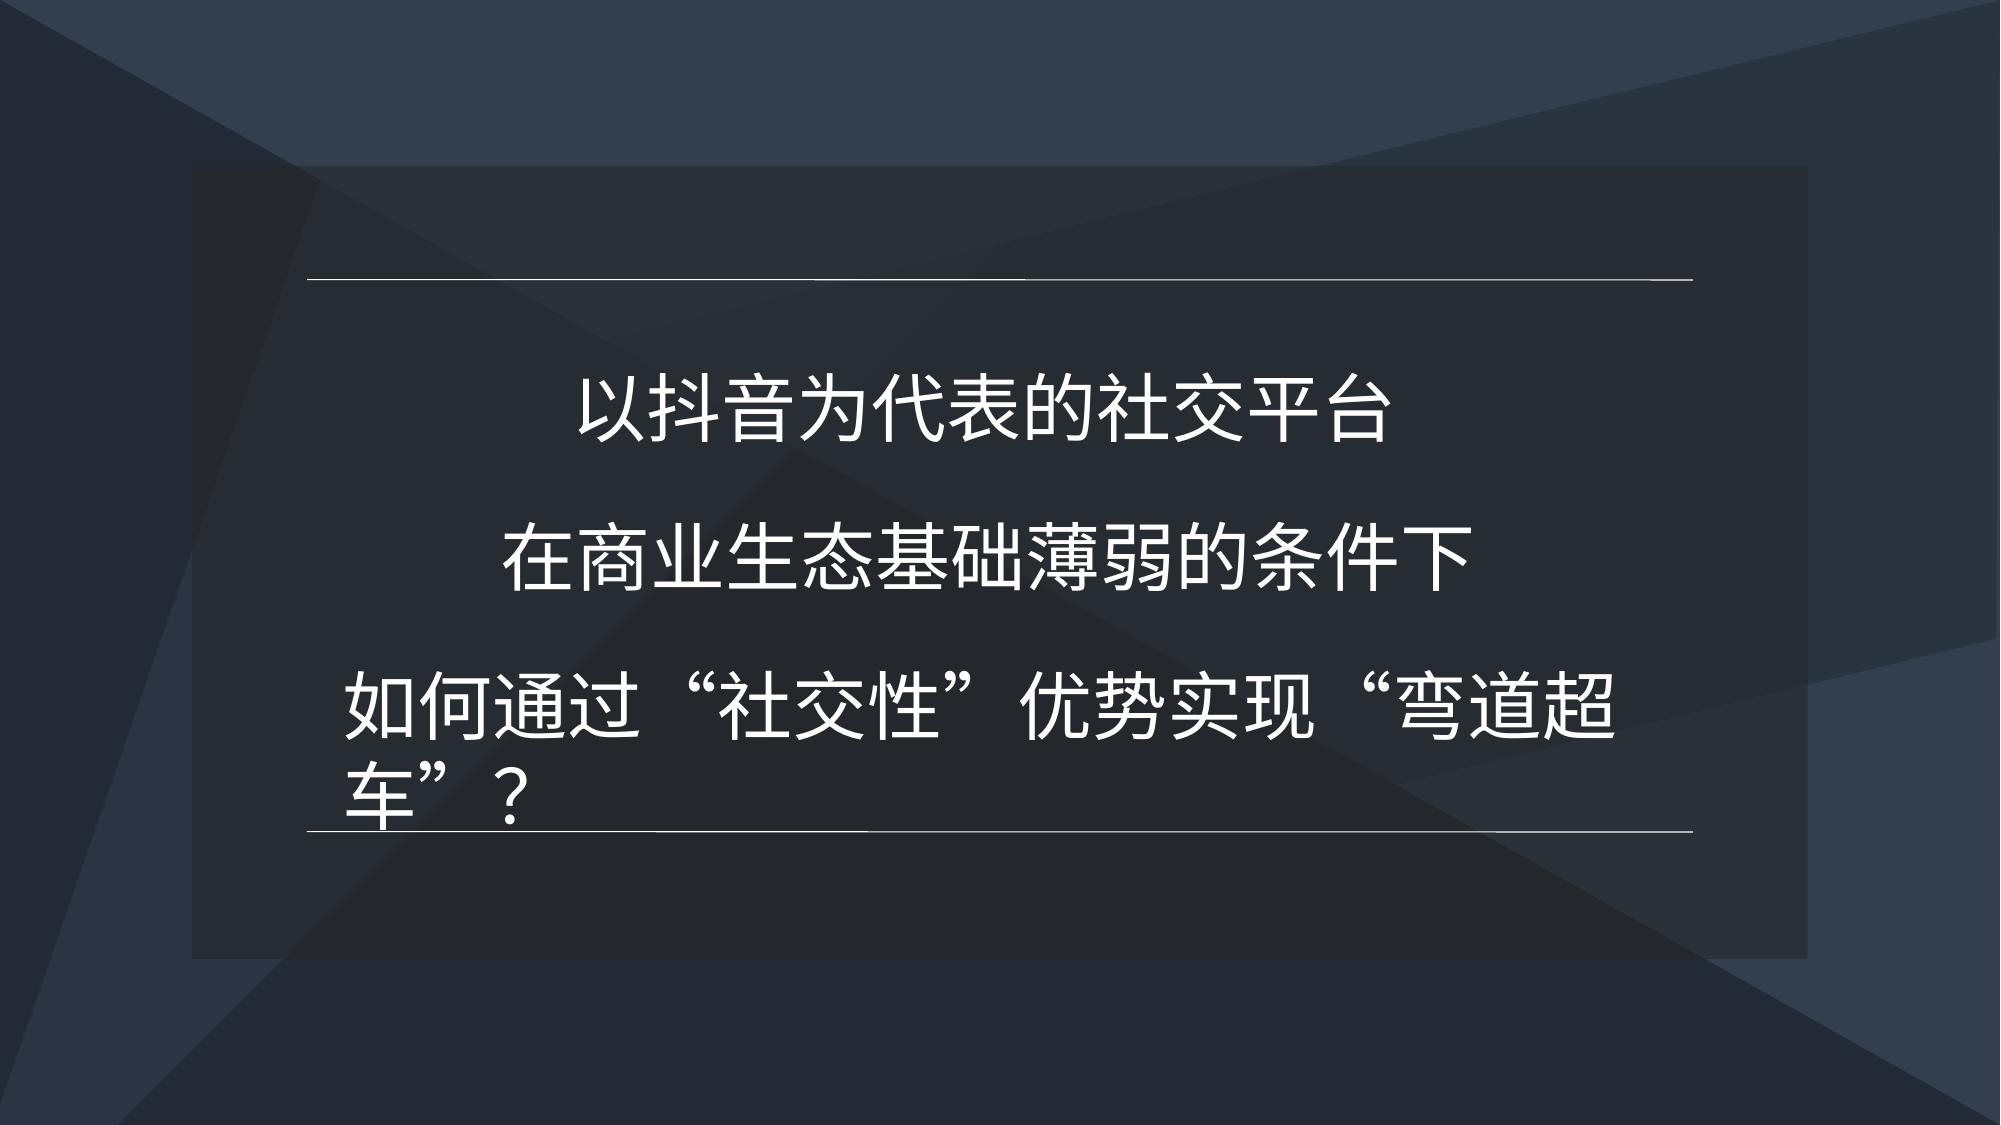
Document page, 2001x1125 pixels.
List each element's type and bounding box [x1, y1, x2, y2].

text_box [334, 358, 1666, 767]
text_box [192, 166, 1808, 959]
